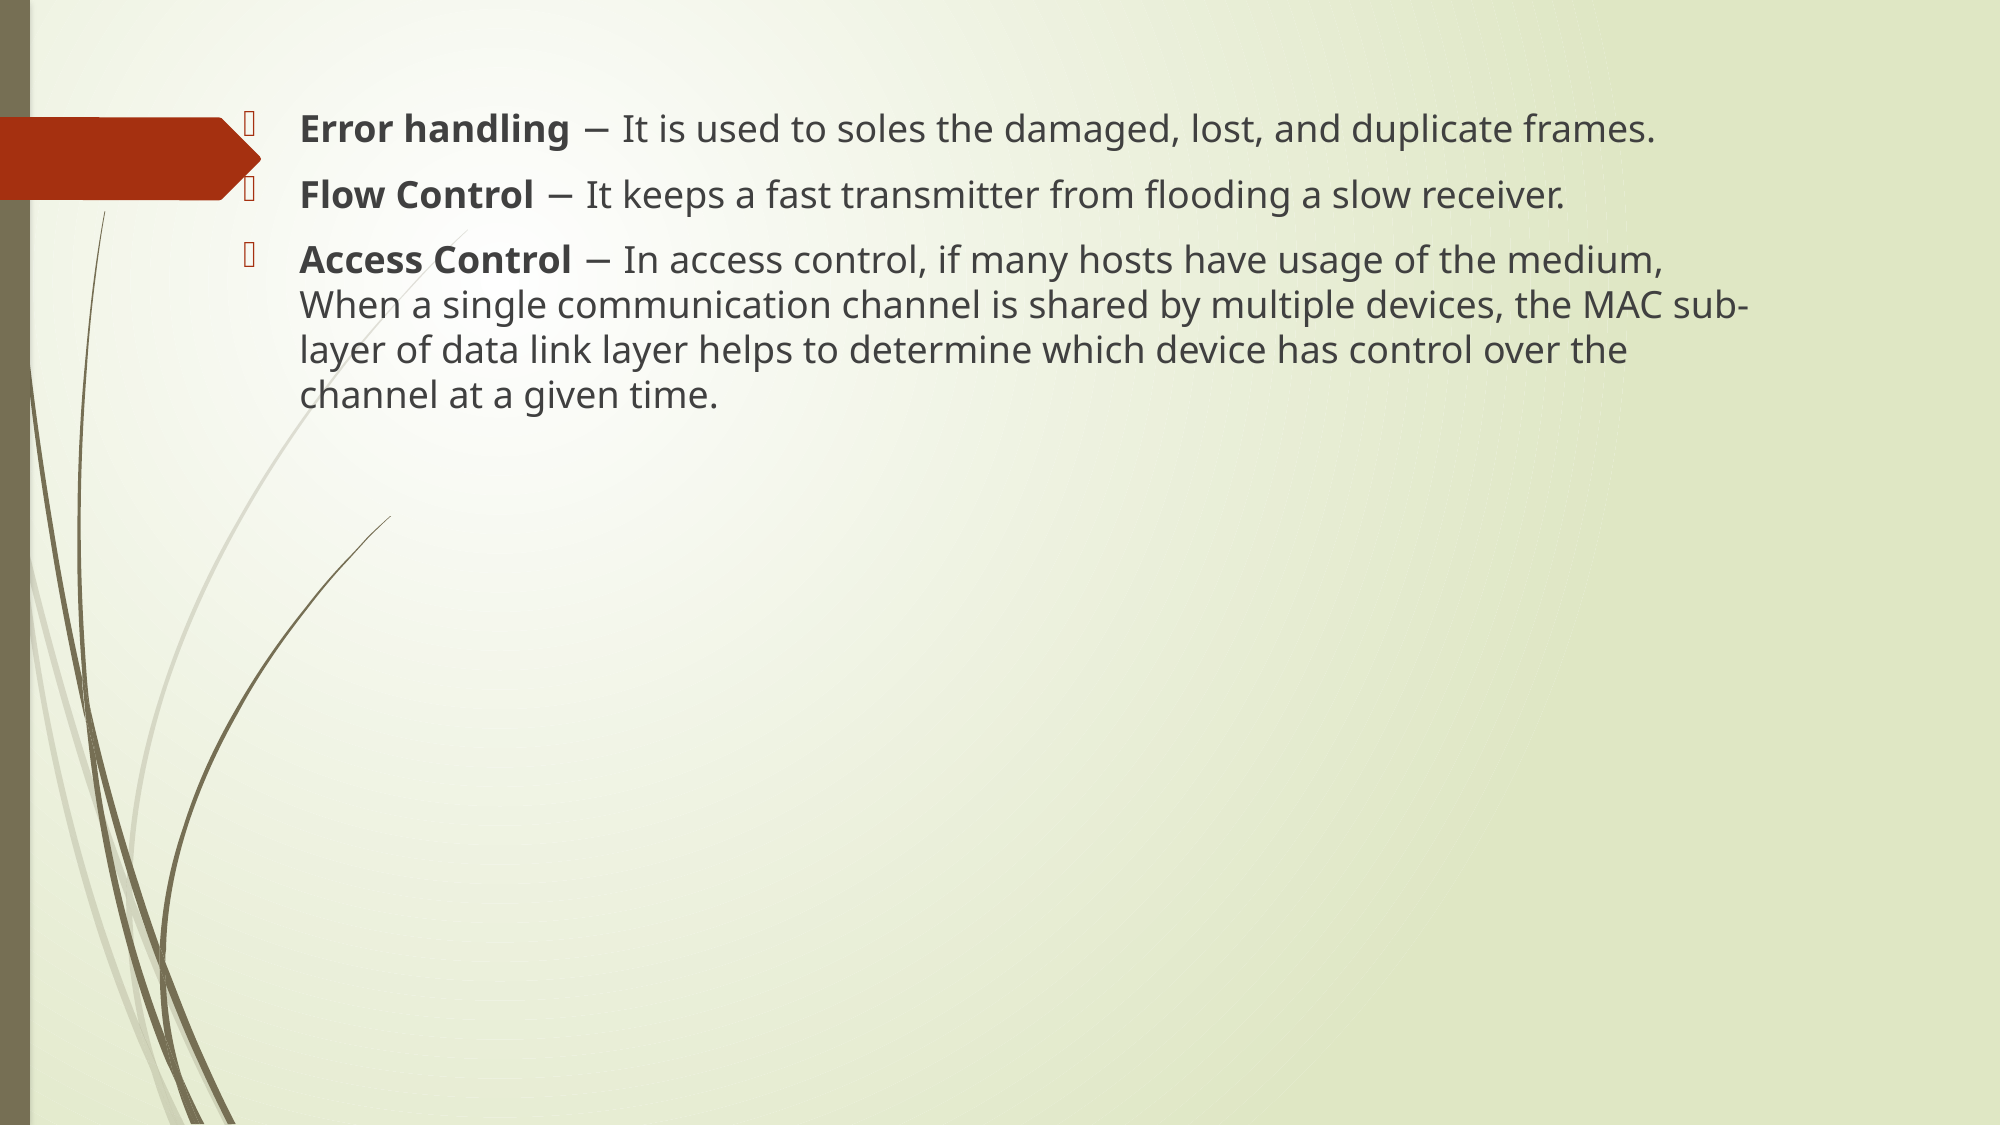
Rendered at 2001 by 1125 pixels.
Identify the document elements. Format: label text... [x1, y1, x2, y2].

list Error handling − It is used to soles the damaged, lost, and duplicate frames. Flow Control − It keeps a fast transmitter from flooding a slow receiver. Access Control − In access control, if many hosts have usage of the medium, When a single communication channel is shared by multiple devices, the MAC sub-layer of data link layer helps to determine which device has control over the channel at a given time. [228, 97, 1786, 972]
